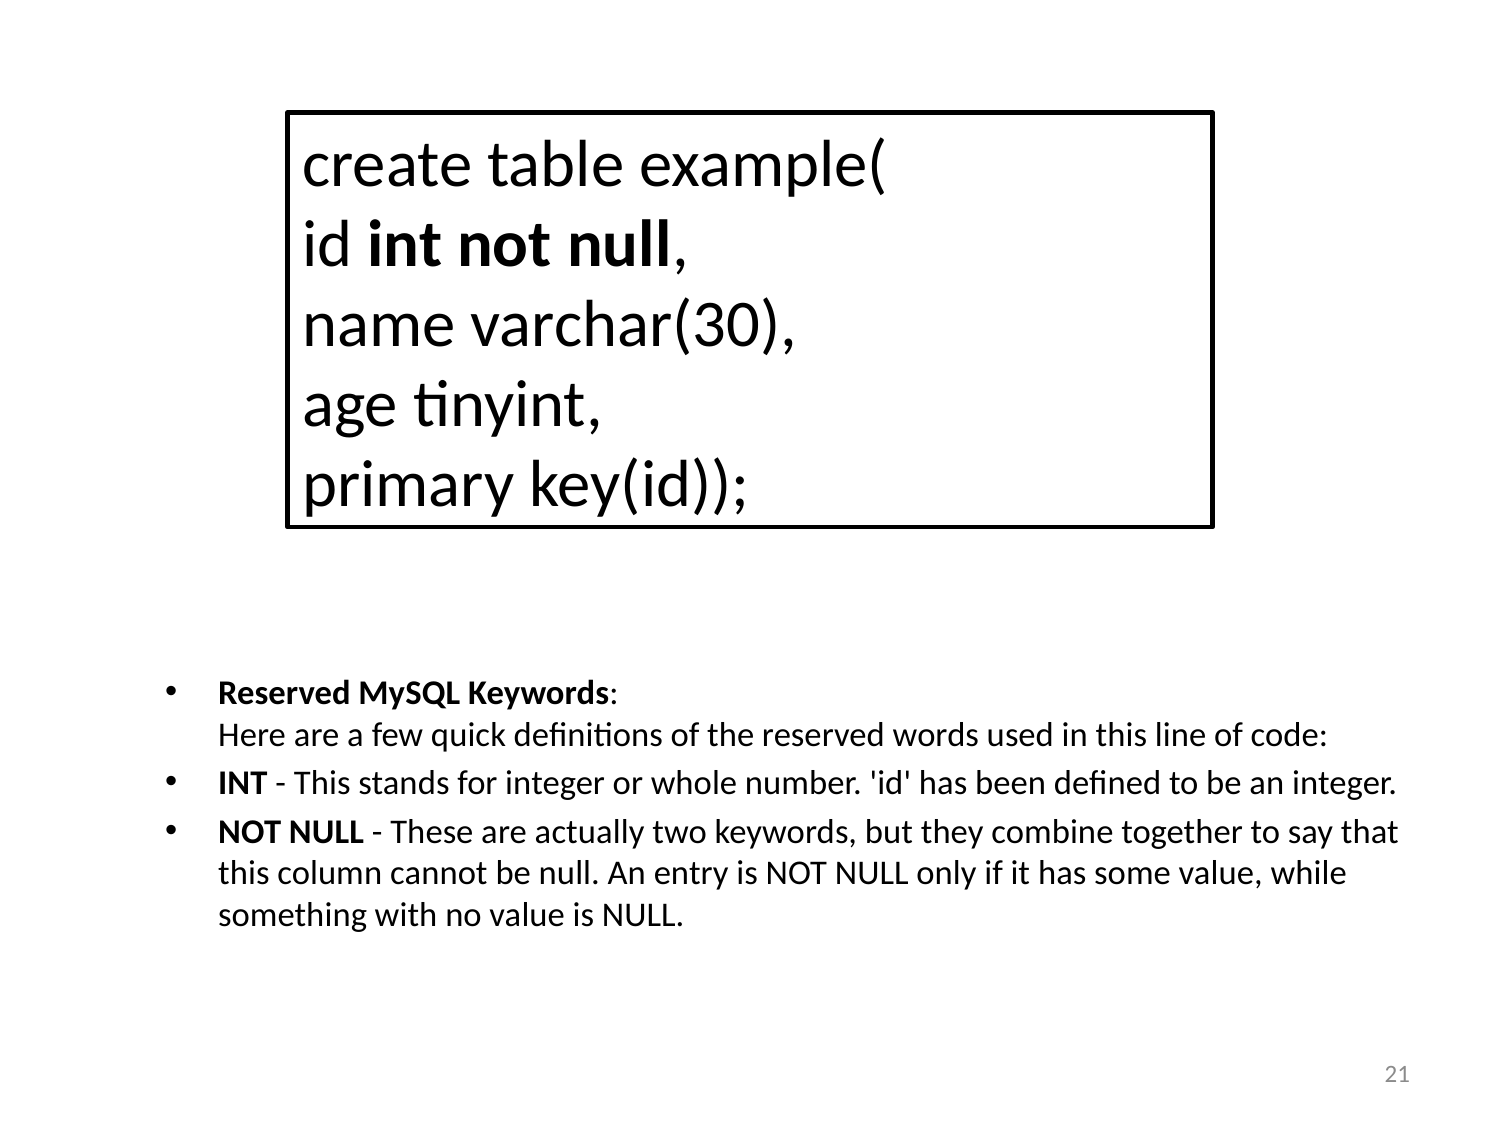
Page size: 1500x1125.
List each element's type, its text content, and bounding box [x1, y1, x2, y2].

slide_number 21 [1074, 1042, 1425, 1103]
text_box create table example( id int not null, name varchar(30), age tinyint, primary key(id)); [287, 112, 1213, 527]
list Reserved MySQL Keywords: Here are a few quick definitions of the reserved words used in this line of code: INT - This stands for integer or whole number. 'id' has been defined to be an integer. NOT NULL - These are actually two keywords, but they combine together to say that this column cannot be null. An entry is NOT NULL only if it has some value, while something with no value is NULL. [150, 662, 1425, 988]
